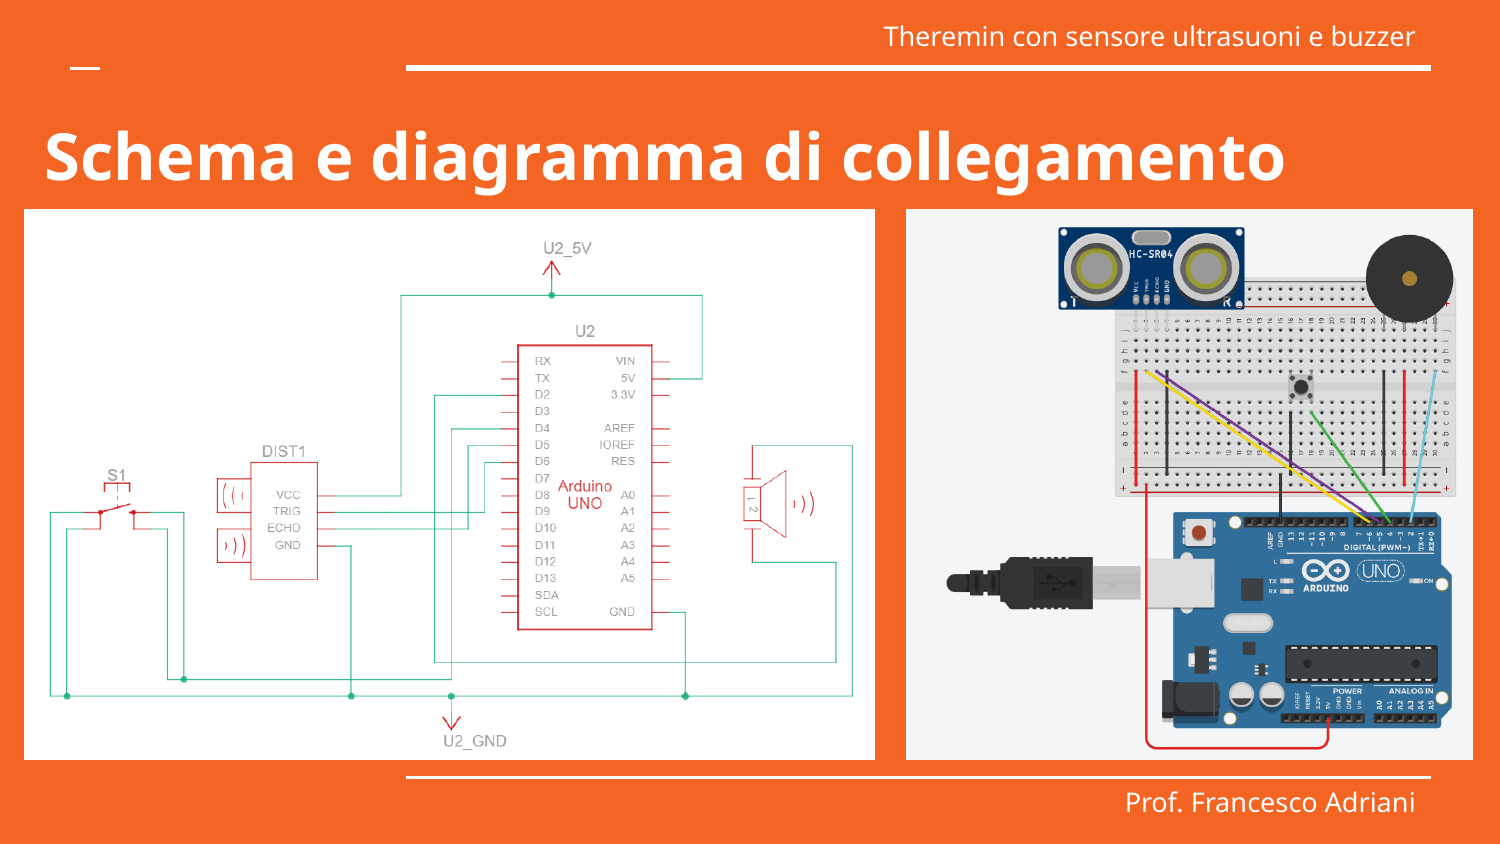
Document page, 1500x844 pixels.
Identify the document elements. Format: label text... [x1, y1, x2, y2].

picture [24, 208, 875, 760]
picture [906, 208, 1473, 760]
text_box Prof. Francesco Adriani [1073, 770, 1431, 834]
text_box Theremin con sensore ultrasuoni e buzzer [652, 4, 1431, 100]
title Schema e diagramma di collegamento [29, 100, 1428, 209]
